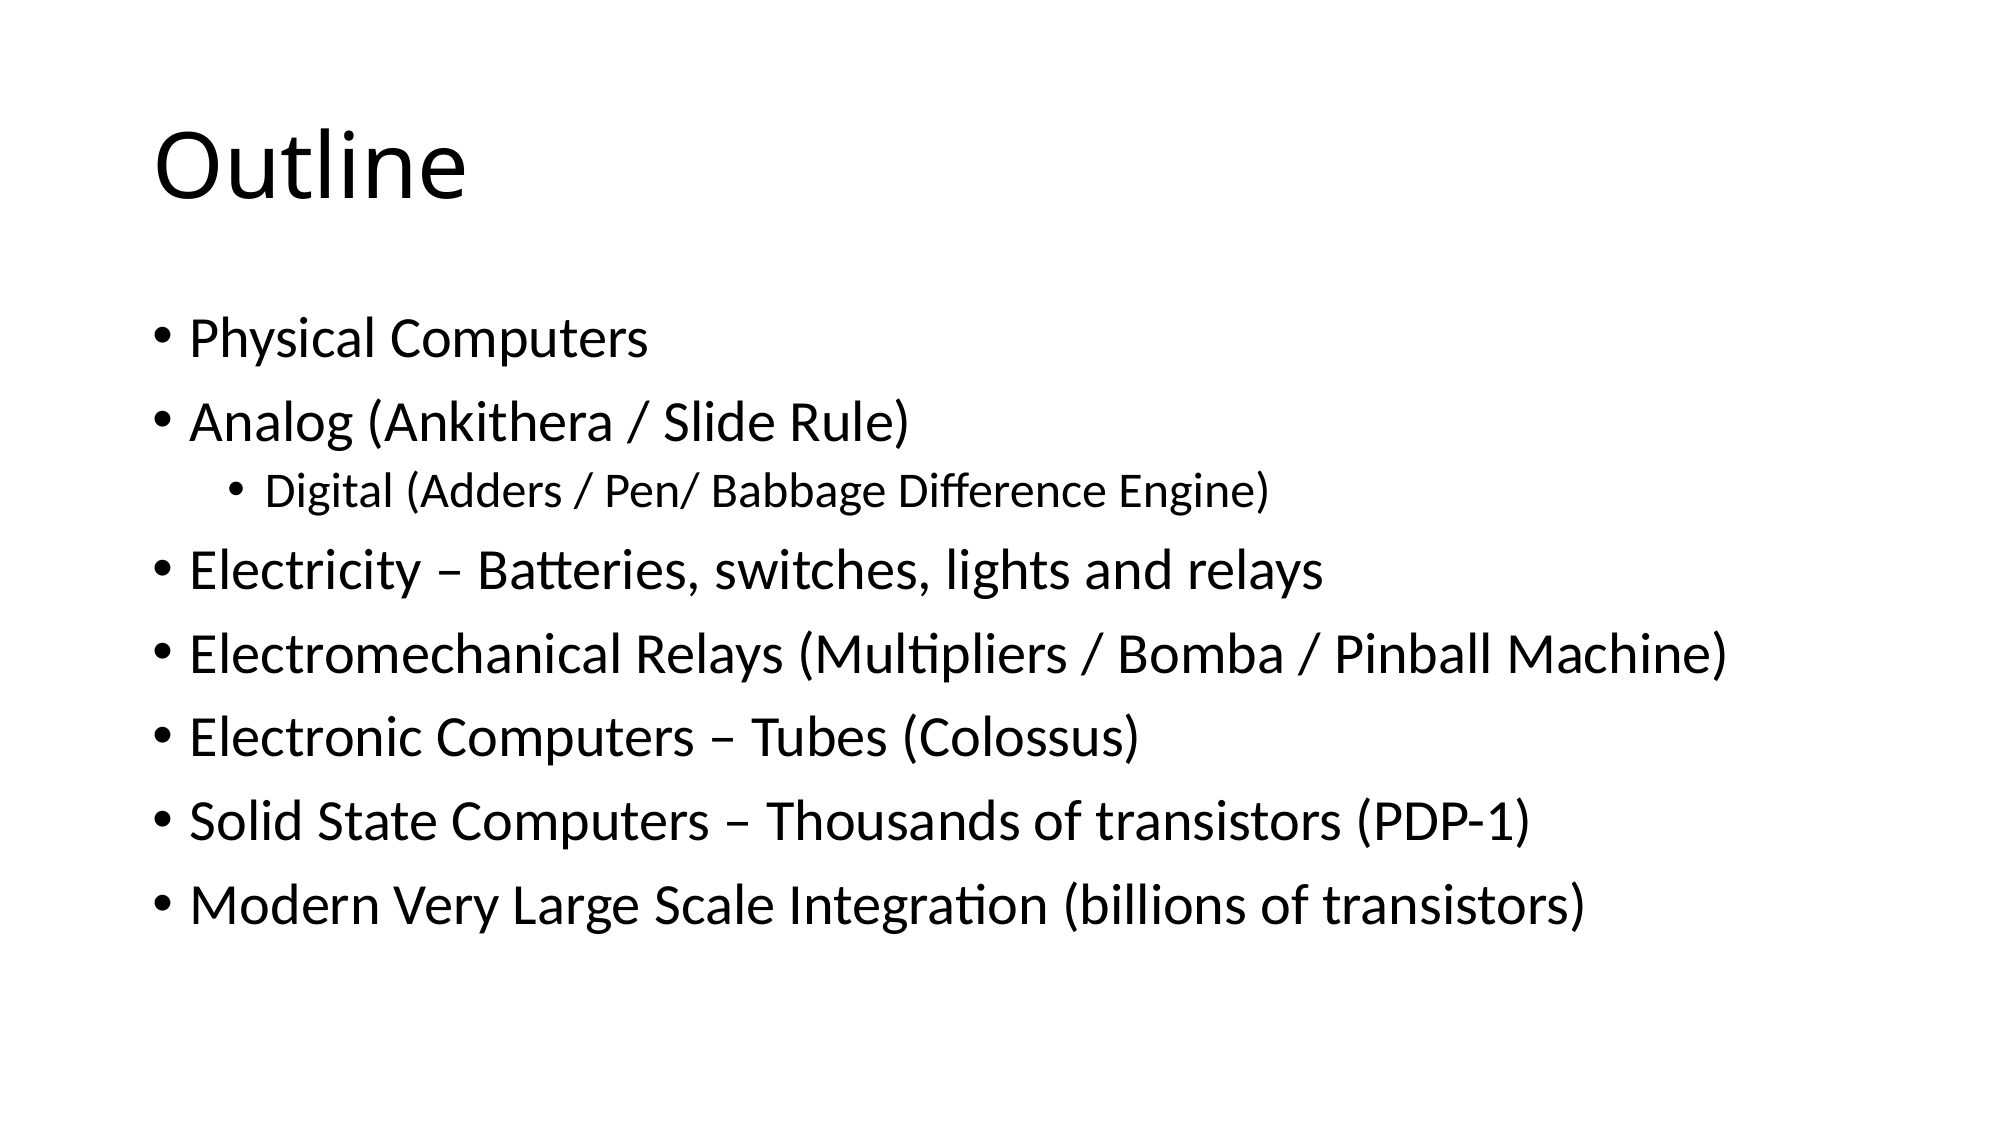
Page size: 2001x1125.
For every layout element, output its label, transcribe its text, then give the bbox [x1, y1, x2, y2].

title Outline [137, 59, 1863, 278]
list Physical Computers Analog (Ankithera / Slide Rule) Digital (Adders / Pen/ Babbage Difference Engine) Electricity – Batteries, switches, lights and relays Electromechanical Relays (Multipliers / Bomba / Pinball Machine) Electronic Computers – Tubes (Colossus) Solid State Computers – Thousands of transistors (PDP-1) Modern Very Large Scale Integration (billions of transistors) [137, 299, 1863, 1014]
